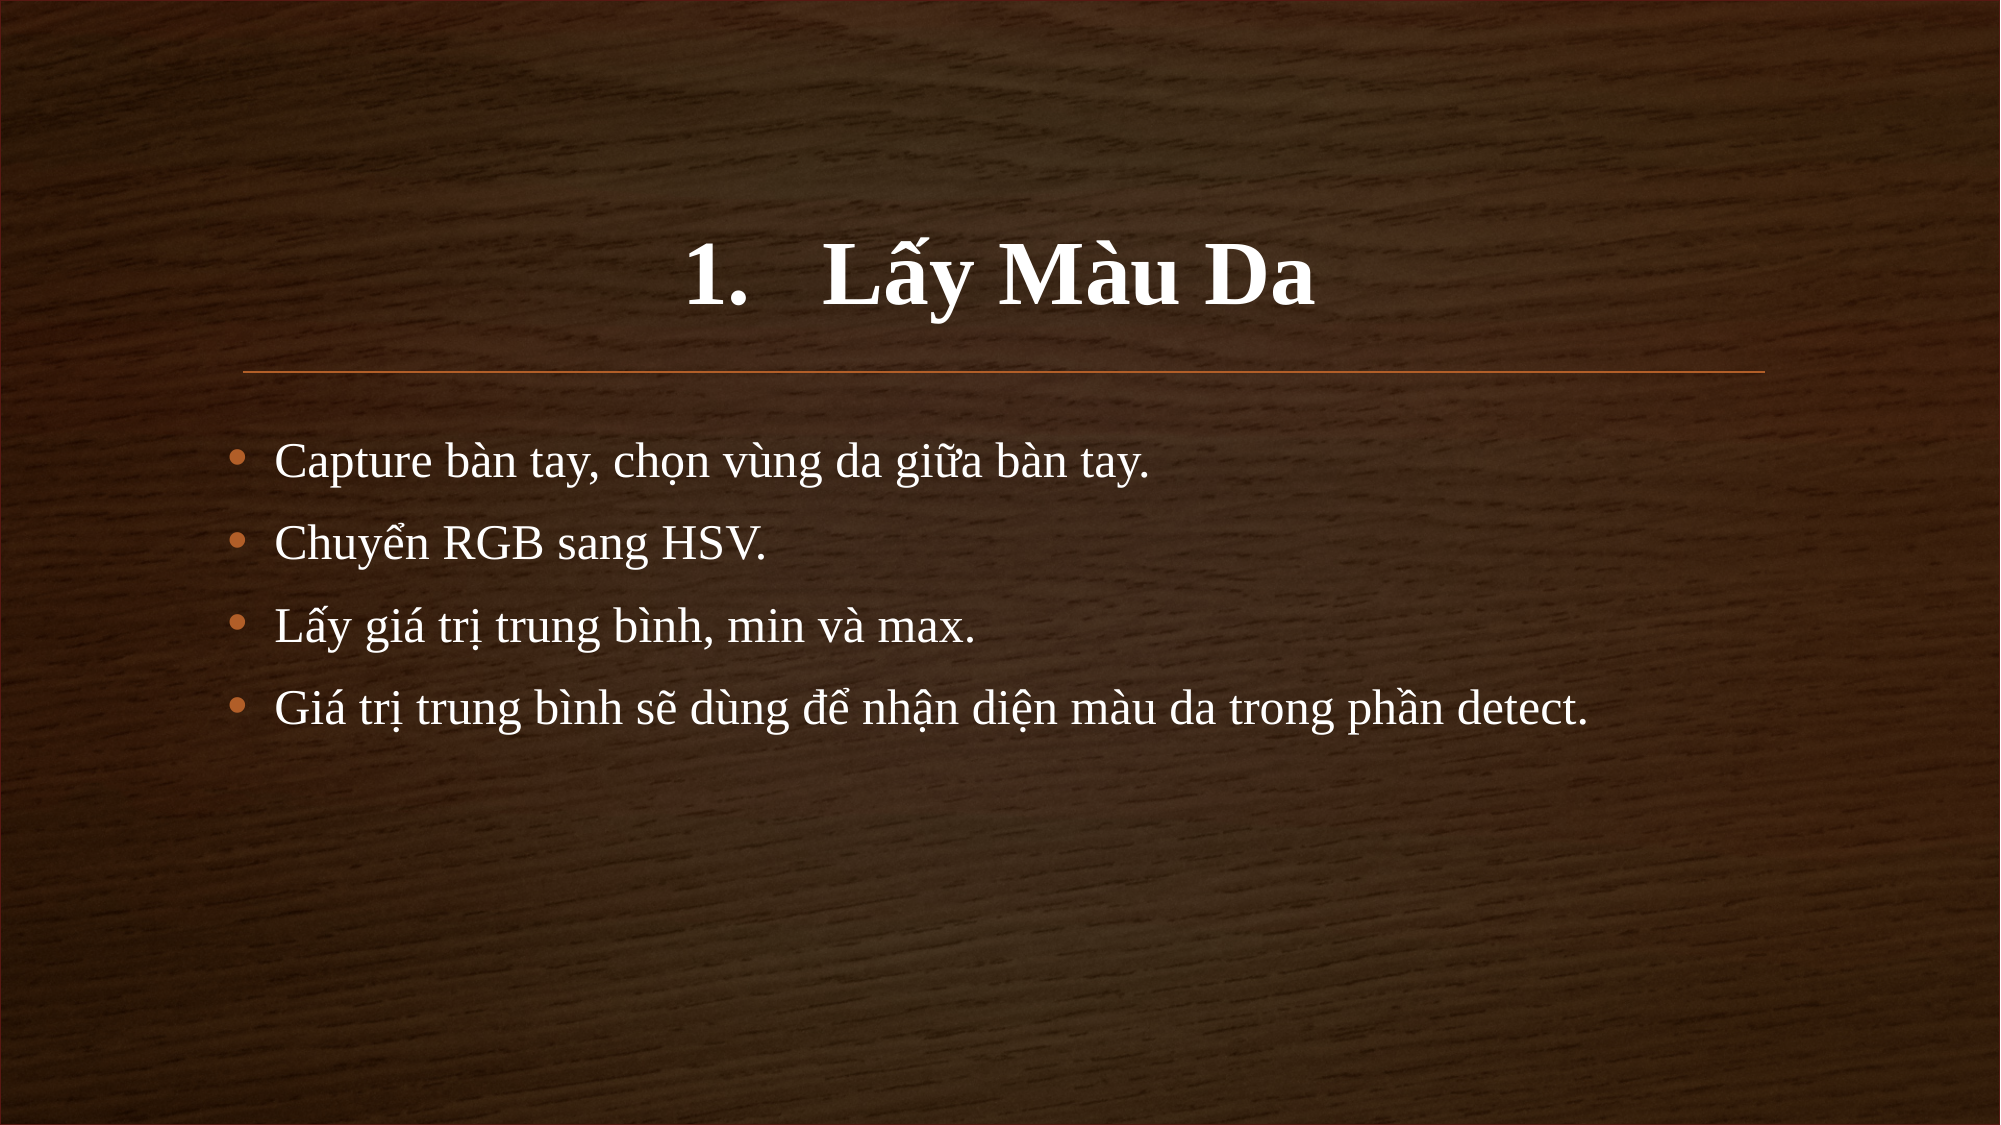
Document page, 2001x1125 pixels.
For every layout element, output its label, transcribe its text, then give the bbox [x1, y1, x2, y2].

title Lấy Màu Da [212, 161, 1788, 375]
list Capture bàn tay, chọn vùng da giữa bàn tay. Chuyển RGB sang HSV. Lấy giá trị trung bình, min và max. Giá trị trung bình sẽ dùng để nhận diện màu da trong phần detect. [212, 419, 1788, 964]
text_box [0, 0, 2000, 1125]
